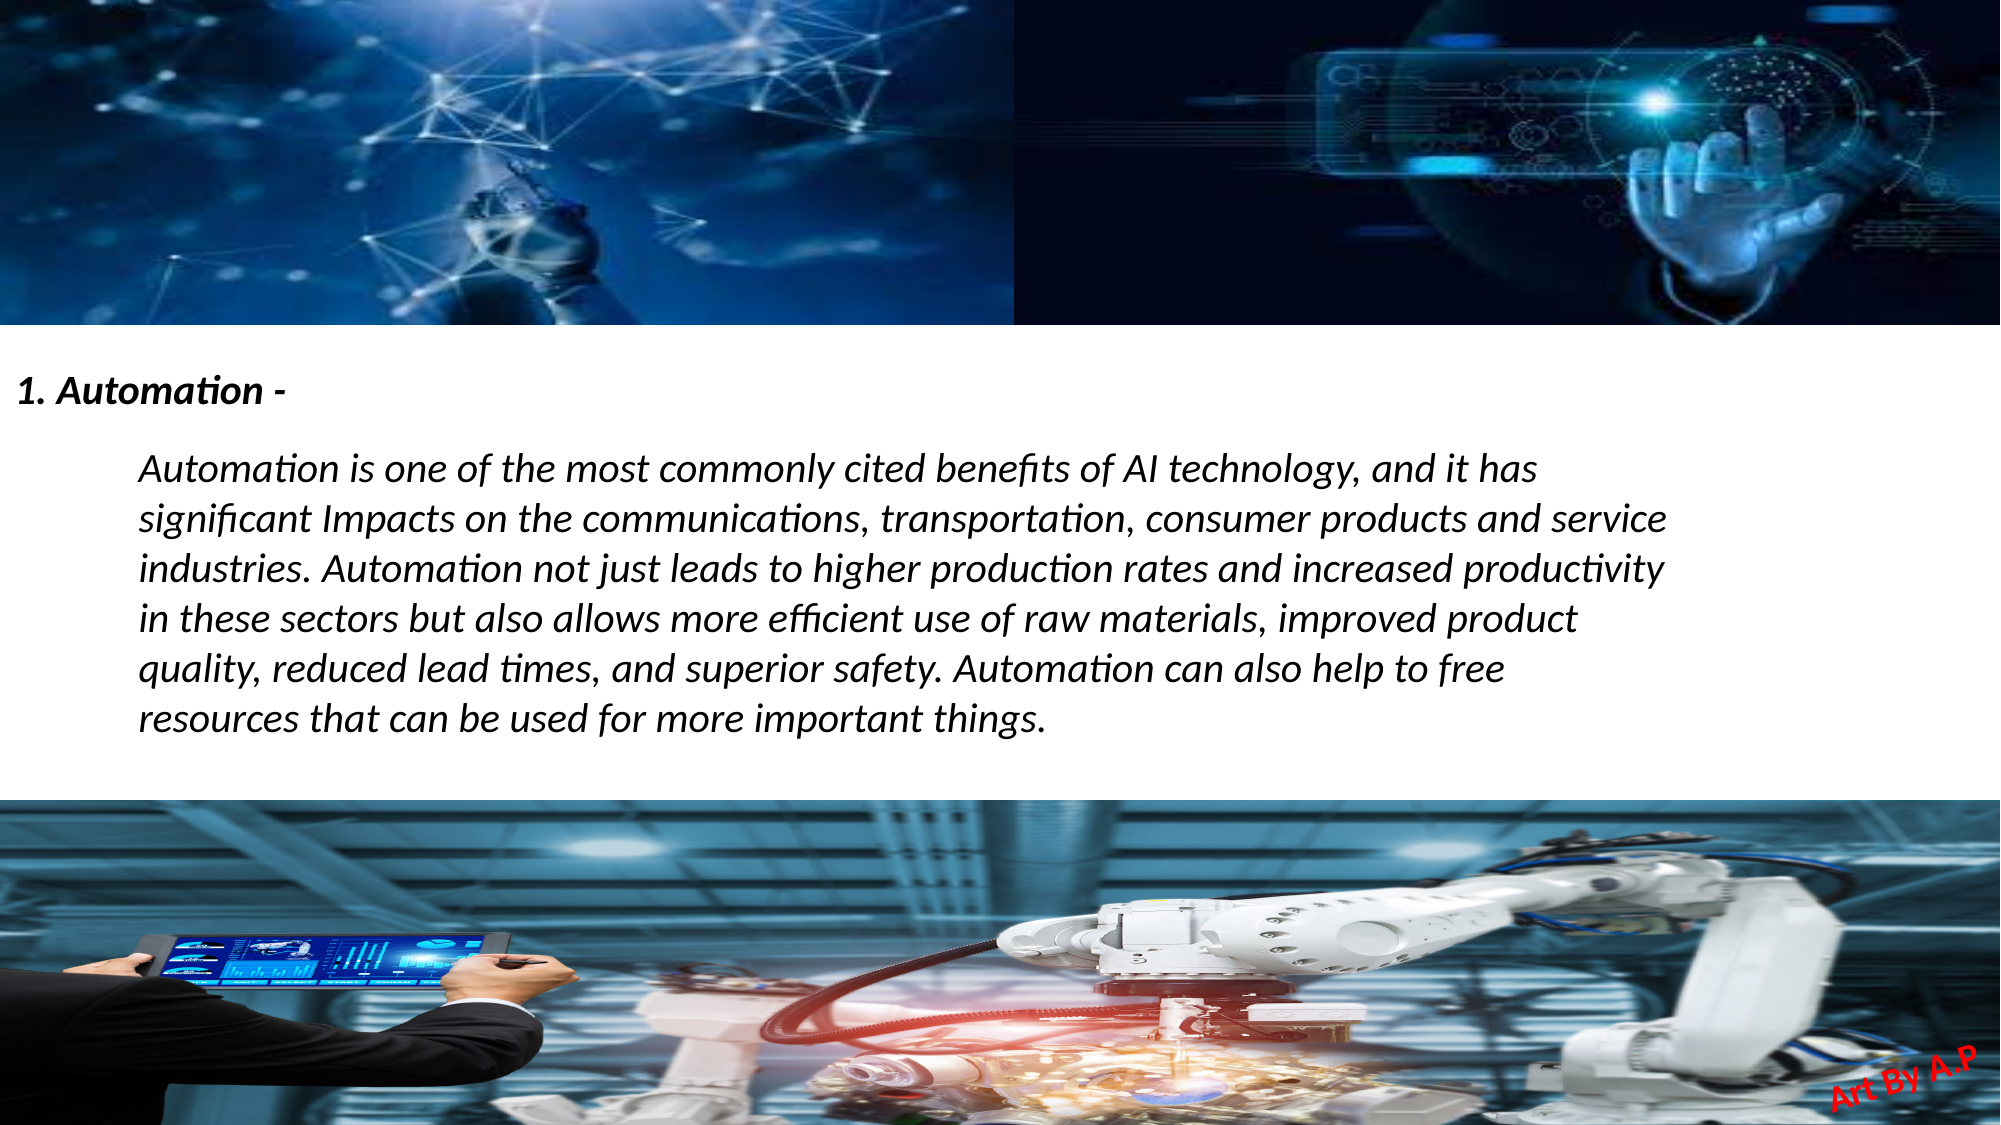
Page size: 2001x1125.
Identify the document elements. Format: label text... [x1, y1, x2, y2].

text_box 1. Automation - [0, 355, 482, 421]
picture [0, 800, 2000, 1125]
picture [0, 0, 2000, 325]
text_box Automation is one of the most commonly cited benefits of AI technology, and it has significant Impacts on the communications, transportation, consumer products and service industries. Automation not just leads to higher production rates and increased productivity in these sectors but also allows more efficient use of raw materials, improved product quality, reduced lead times, and superior safety. Automation can also help to free resources that can be used for more important things. [123, 433, 1690, 749]
